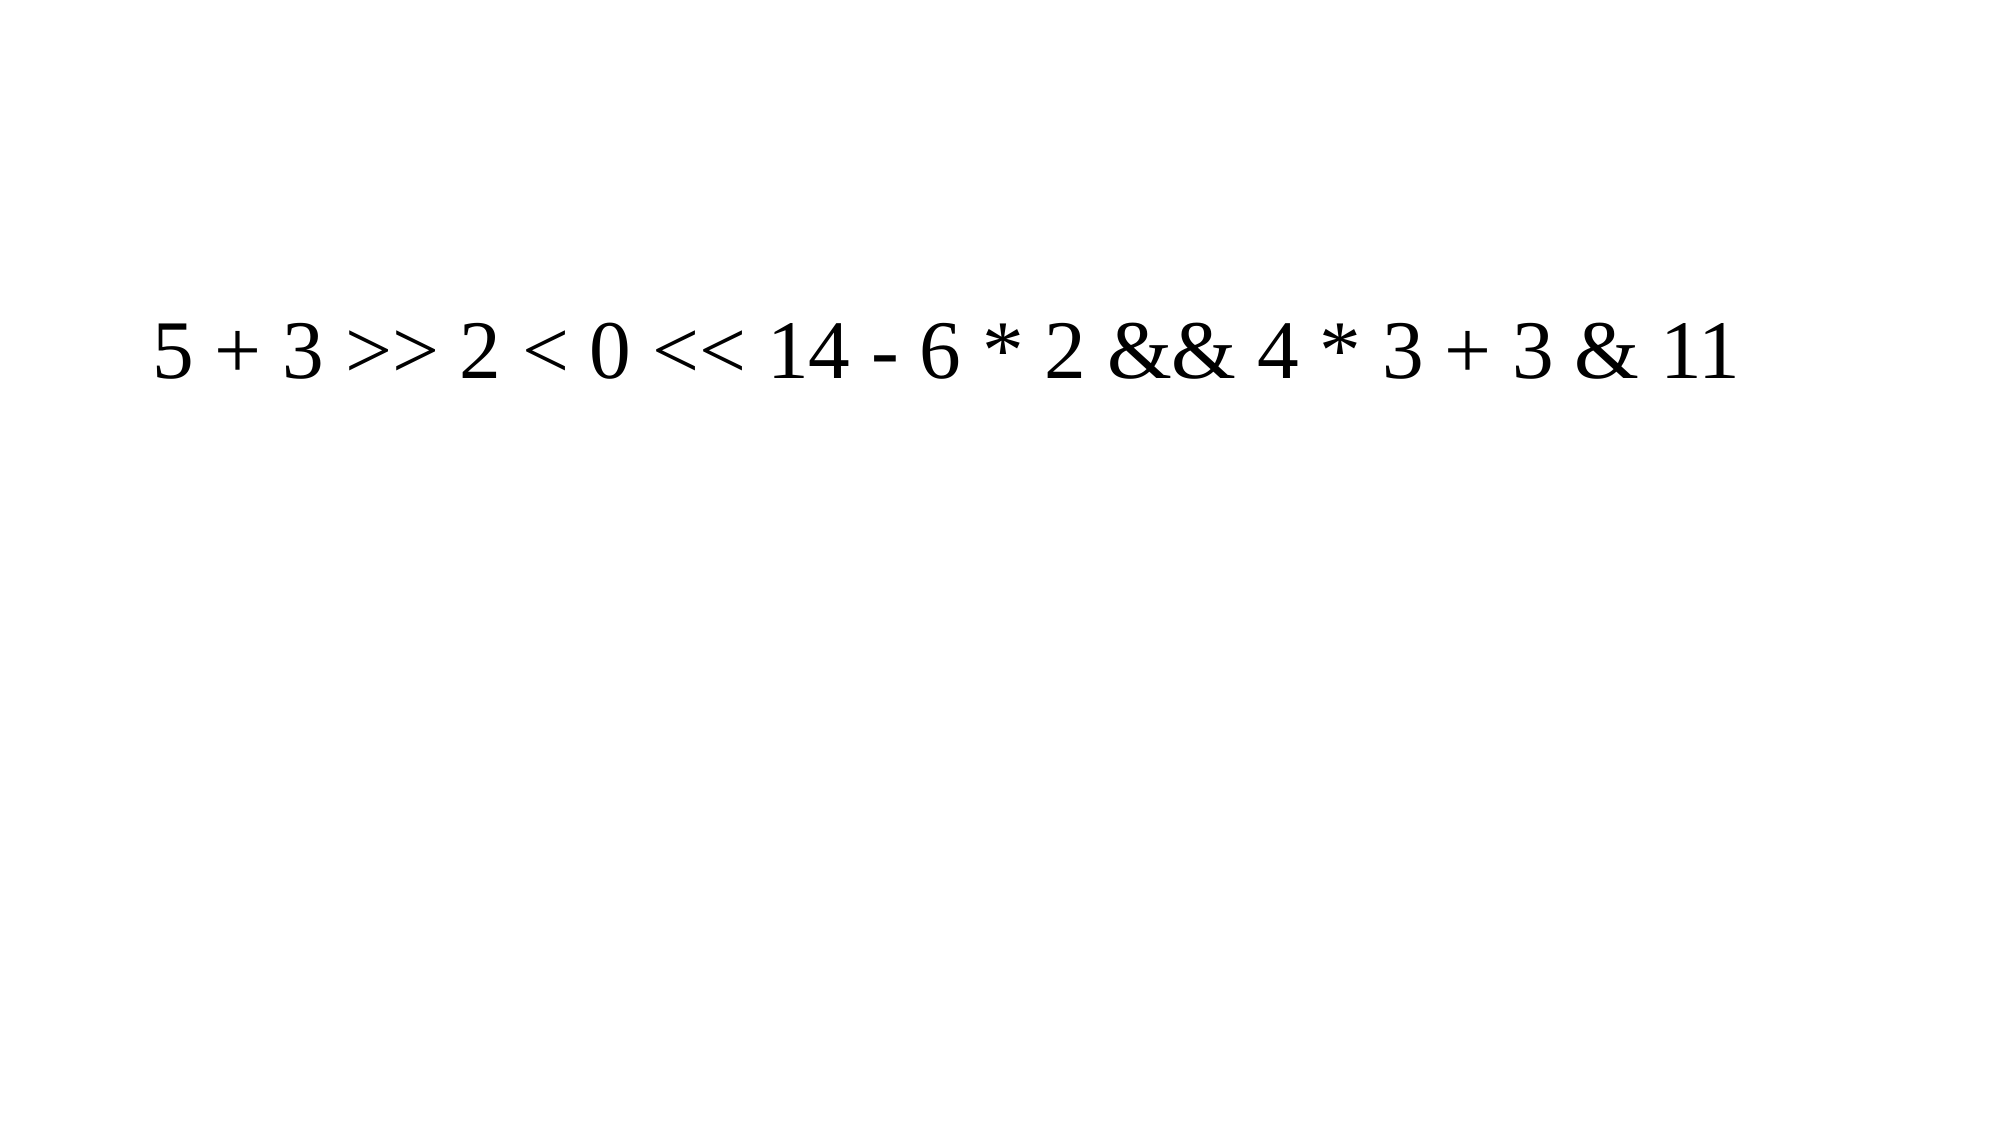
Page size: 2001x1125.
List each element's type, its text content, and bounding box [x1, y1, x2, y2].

list 5 + 3 >> 2 < 0 << 14 - 6 * 2 && 4 * 3 + 3 & 11 [137, 299, 1863, 1014]
